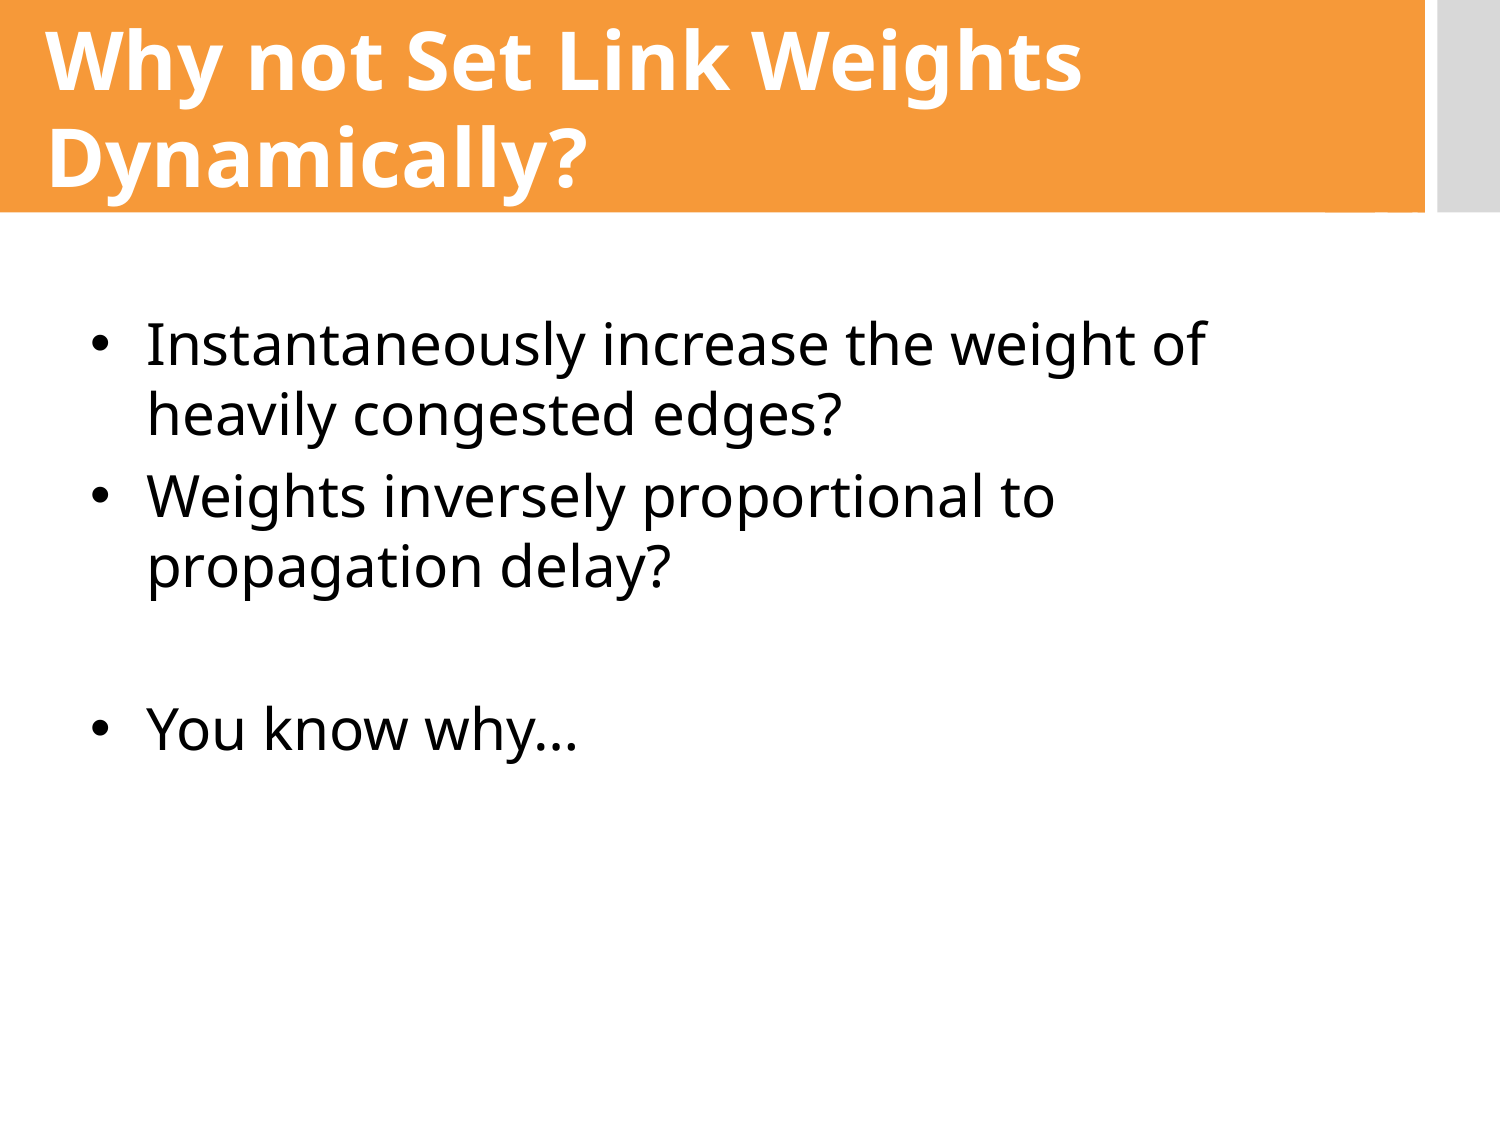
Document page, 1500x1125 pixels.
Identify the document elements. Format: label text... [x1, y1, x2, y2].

list Instantaneously increase the weight of heavily congested edges? Weights inversely proportional to propagation delay? You know why… [75, 299, 1425, 863]
title Why not Set Link Weights Dynamically? [0, 0, 1425, 213]
